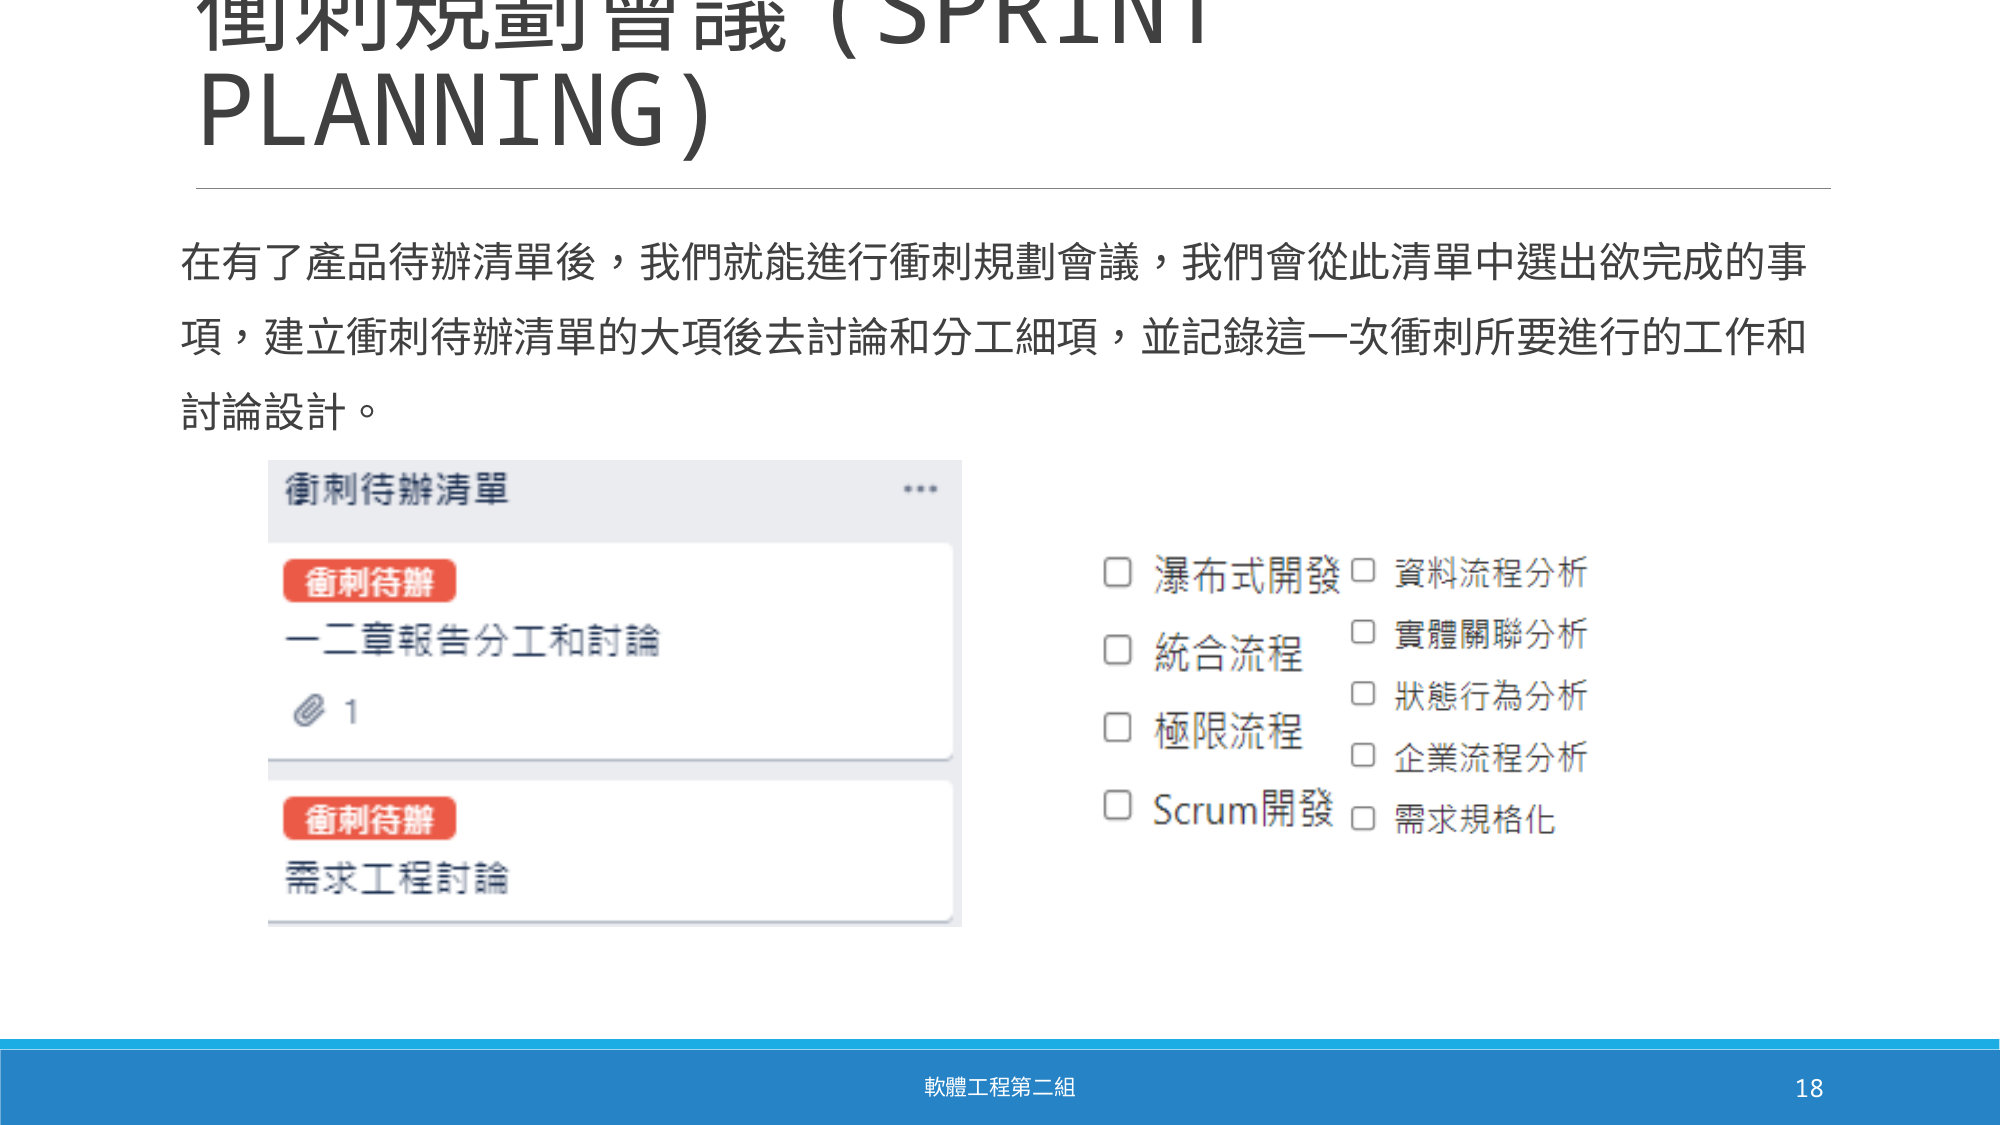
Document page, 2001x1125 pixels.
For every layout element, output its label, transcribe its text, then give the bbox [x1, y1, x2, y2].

footer 軟體工程第二組 [604, 1059, 1396, 1120]
list 在有了產品待辦清單後，我們就能進行衝刺規劃會議，我們會從此清單中選出欲完成的事項，建立衝刺待辦清單的大項後去討論和分工細項，並記錄這一次衝刺所要進行的工作和討論設計。 [180, 202, 1830, 963]
picture [267, 459, 963, 928]
slide_number 18 [1624, 1059, 1840, 1120]
picture [1095, 544, 1601, 843]
title 衝刺規劃會議(SPRINT PLANNING) [180, 25, 1830, 174]
